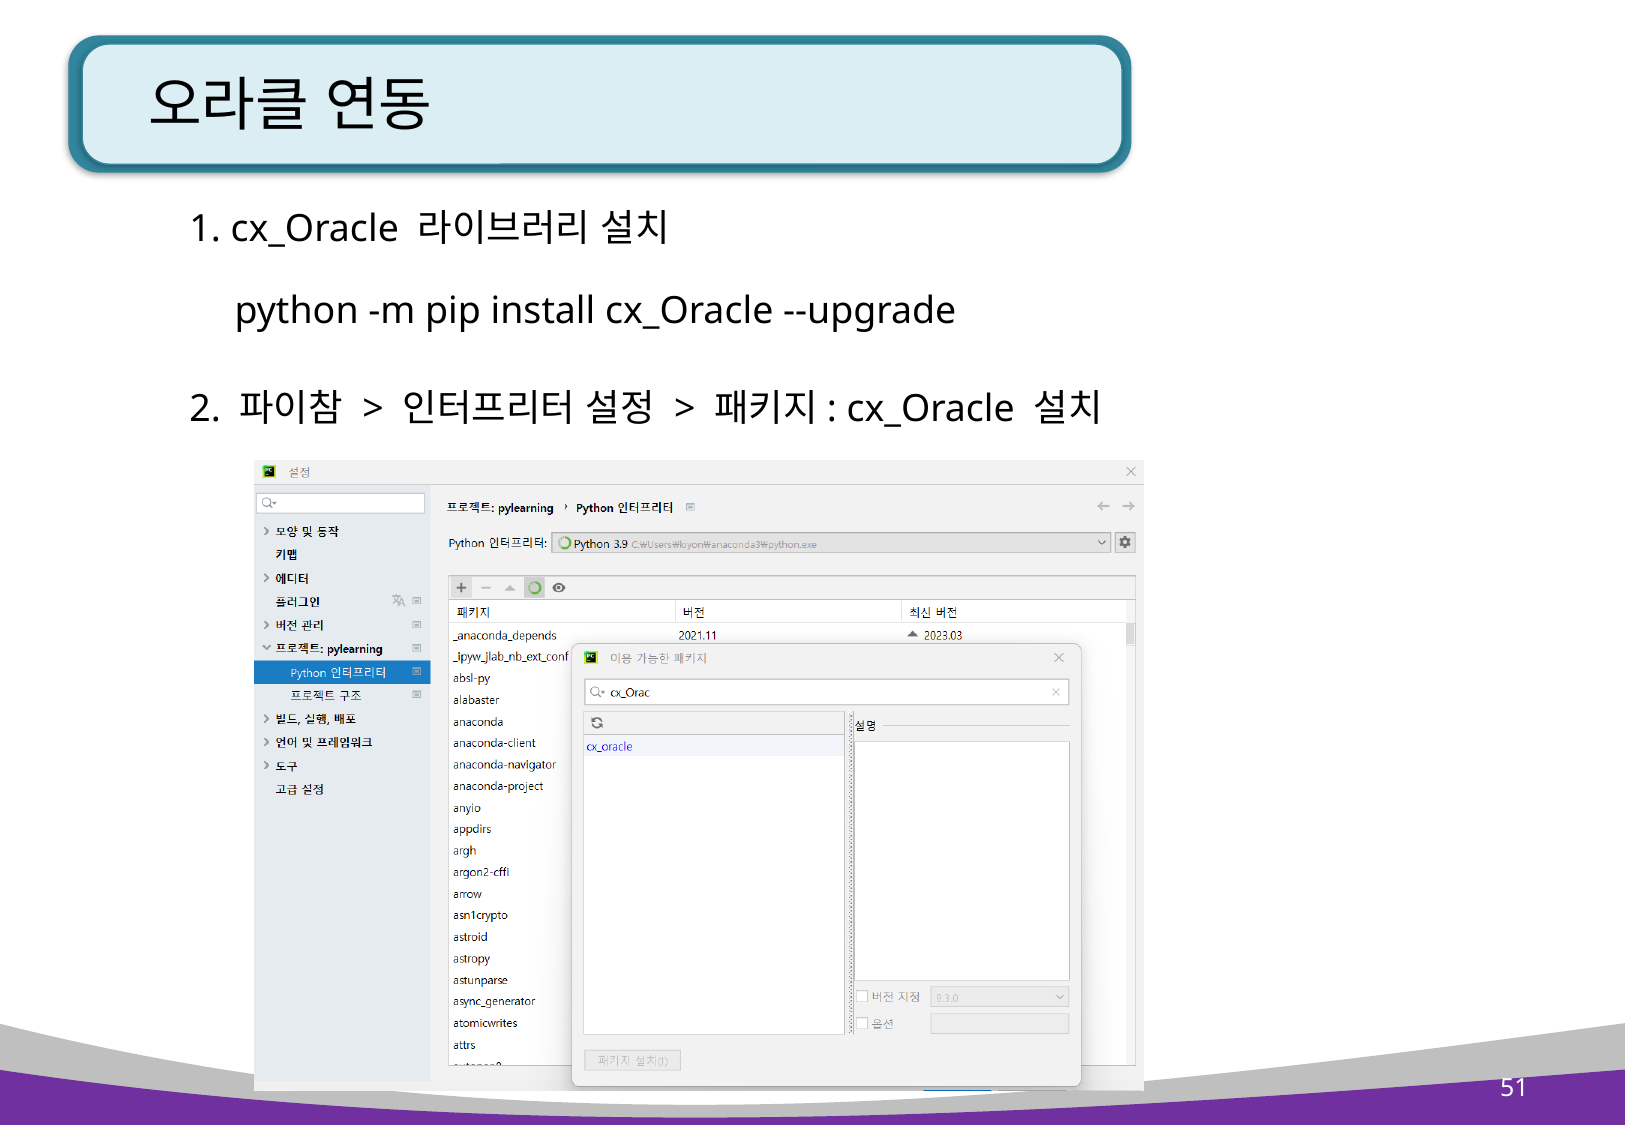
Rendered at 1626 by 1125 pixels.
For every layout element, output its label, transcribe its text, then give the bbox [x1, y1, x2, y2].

text_box python -m pip install cx_Oracle --upgrade [210, 278, 1073, 339]
title 오라클 연동 [103, 32, 1121, 173]
slide_number 51 [1452, 1058, 1544, 1119]
picture [254, 460, 1144, 1091]
text_box 1. cx_Oracle 라이브러리 설치 [174, 196, 884, 256]
text_box 2. 파이참 > 인터프리터 설정 > 패키지: cx_Oracle 설치 [174, 376, 1309, 436]
